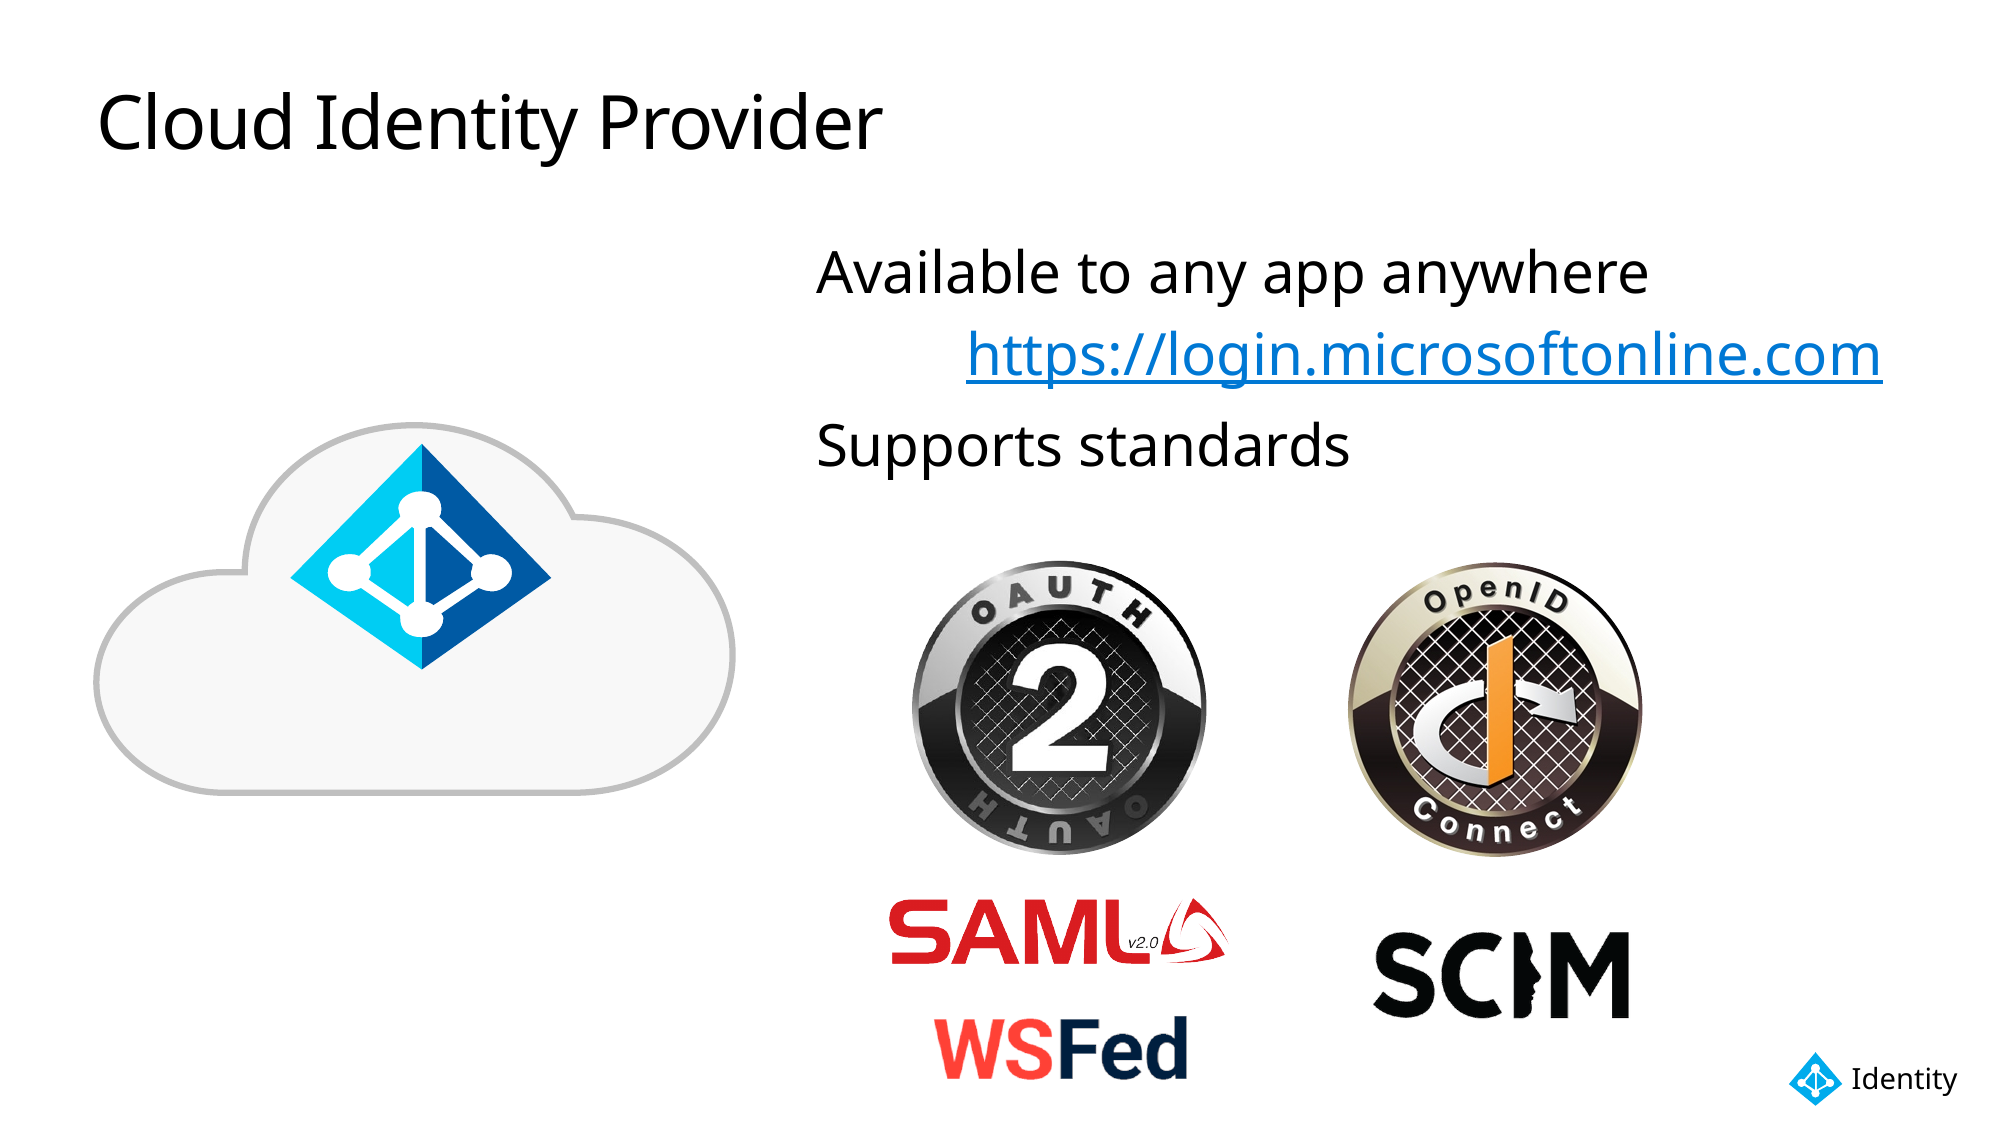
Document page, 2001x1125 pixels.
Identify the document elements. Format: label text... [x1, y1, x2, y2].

picture [818, 1006, 1301, 1088]
picture [911, 560, 1207, 856]
picture [1366, 928, 1637, 1021]
picture [889, 898, 1229, 964]
list Available to any app anywhere https://login.microsoftonline.com Supports standards [816, 235, 1904, 476]
picture [1347, 562, 1643, 858]
title Cloud Identity Provider [96, 75, 1904, 166]
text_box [96, 424, 733, 793]
